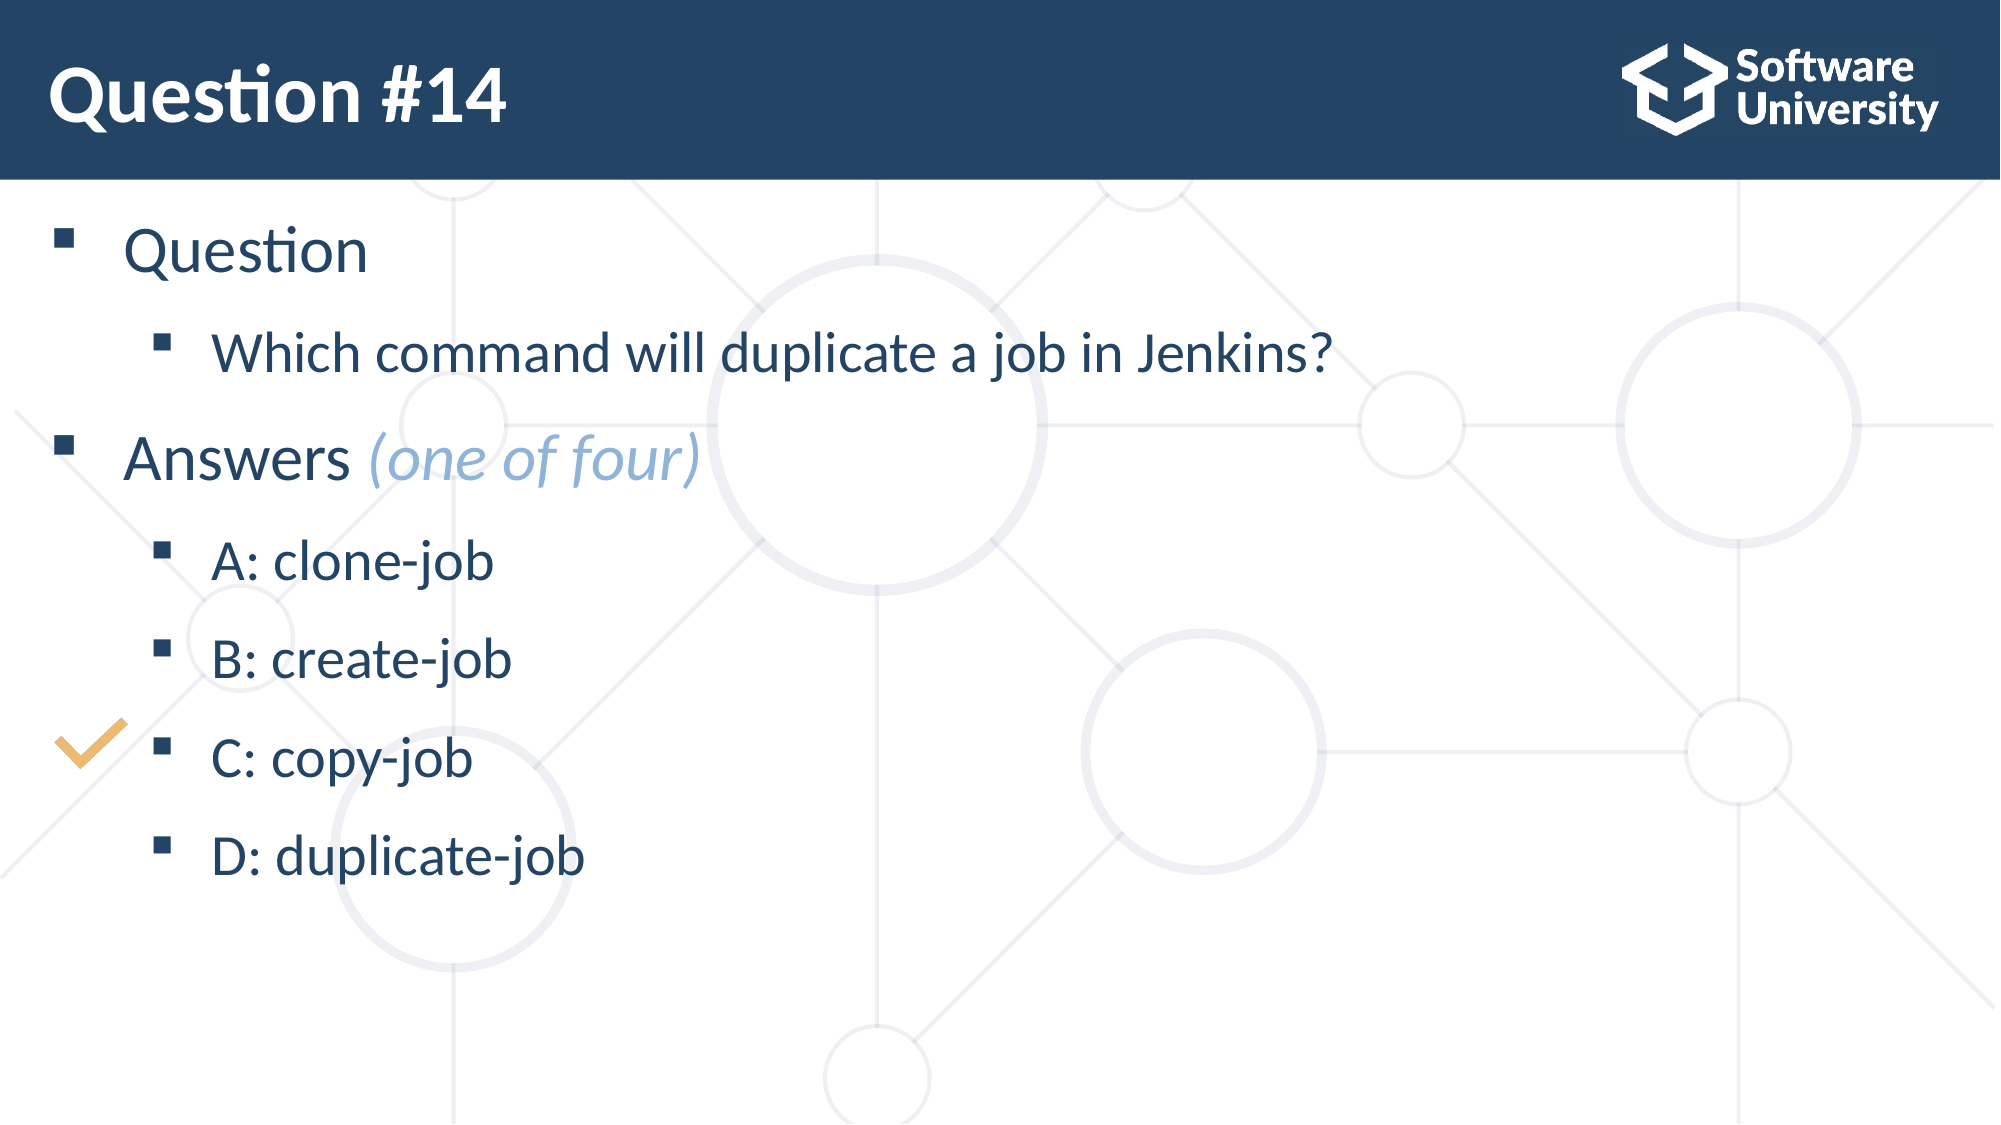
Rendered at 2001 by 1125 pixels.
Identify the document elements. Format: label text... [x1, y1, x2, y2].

title Question #14 [31, 16, 1591, 162]
list Question Which command will duplicate a job in Jenkins? Answers (one of four) A: clone-job B: create-job C: copy-job D: duplicate-job [31, 196, 1970, 1050]
picture [1622, 43, 1939, 136]
picture [52, 705, 129, 781]
